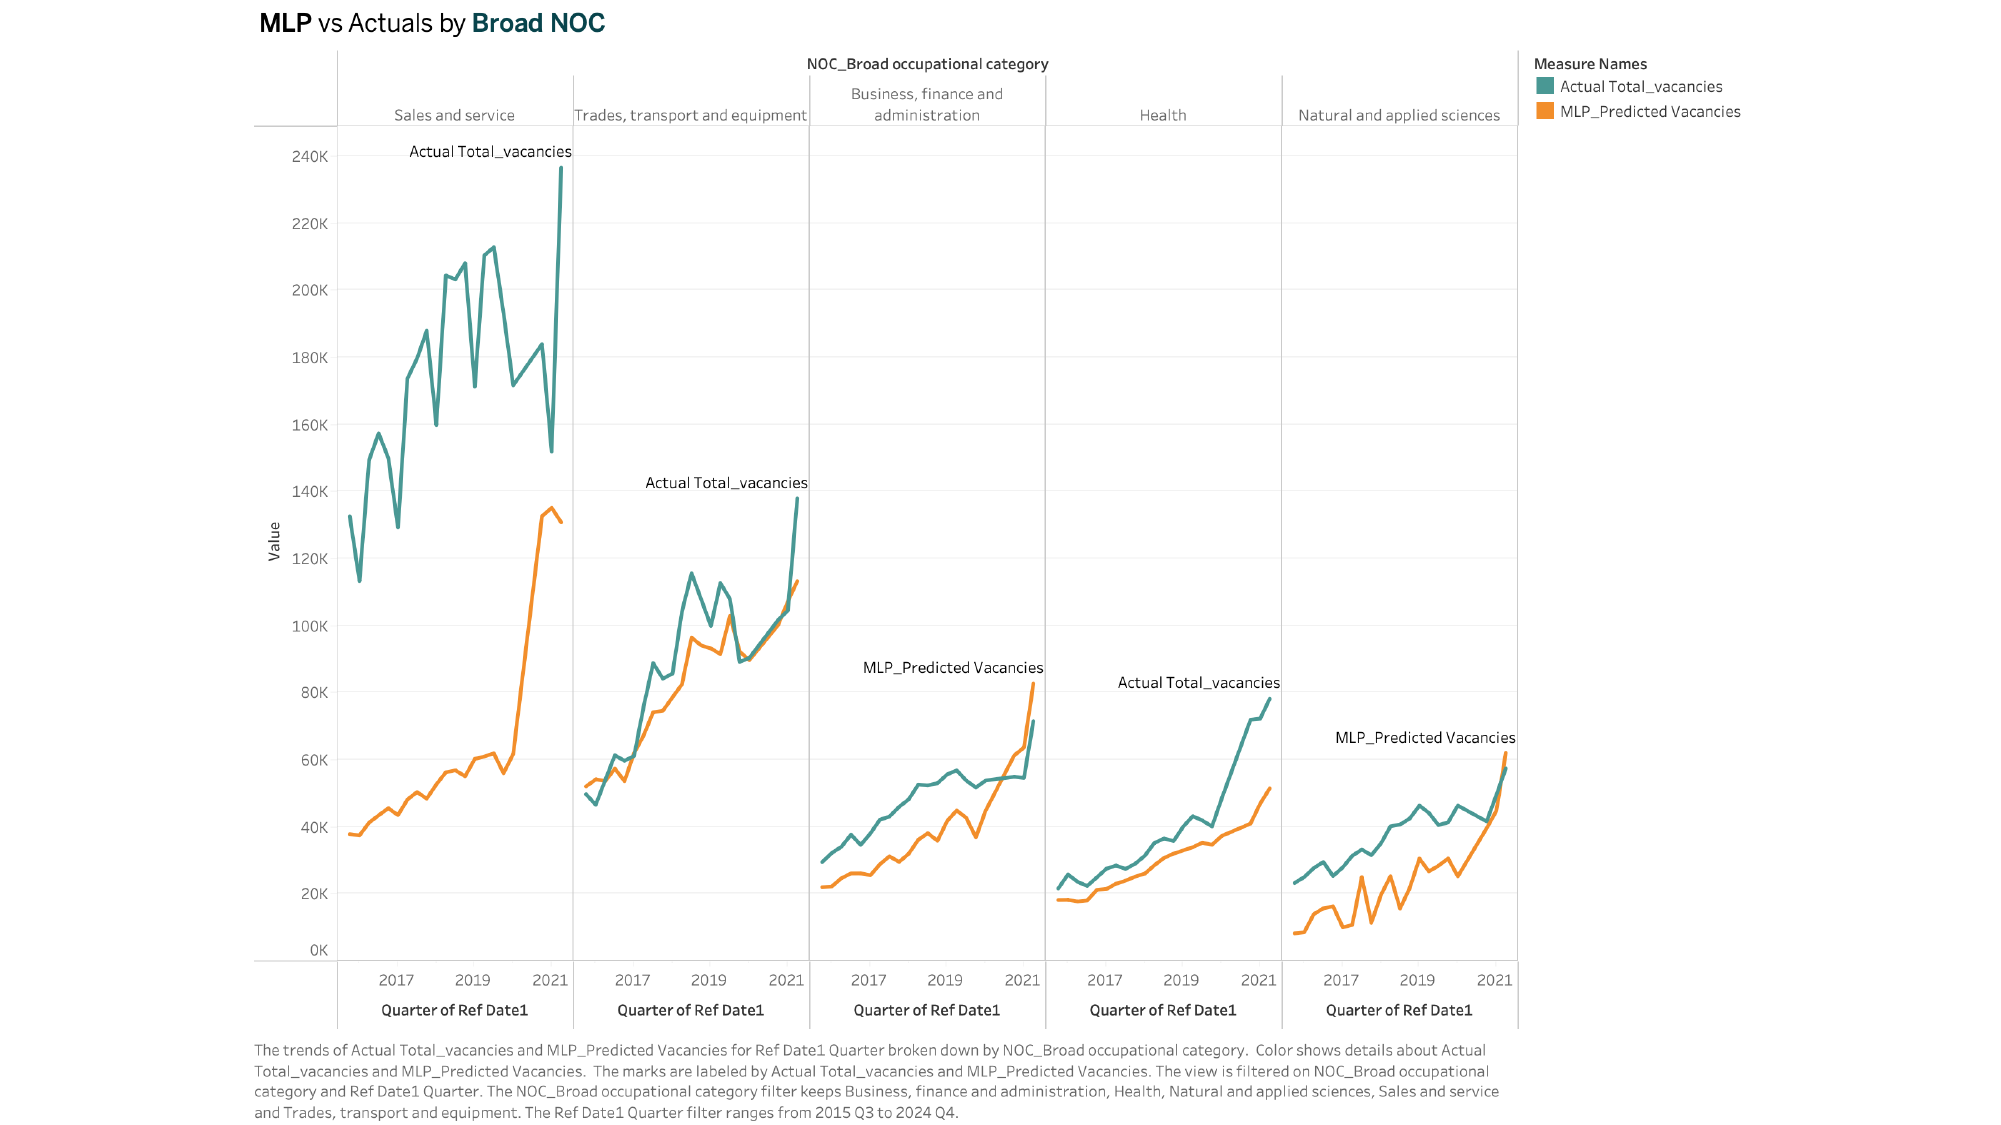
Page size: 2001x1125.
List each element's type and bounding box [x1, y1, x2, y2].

picture [254, 0, 1746, 1125]
